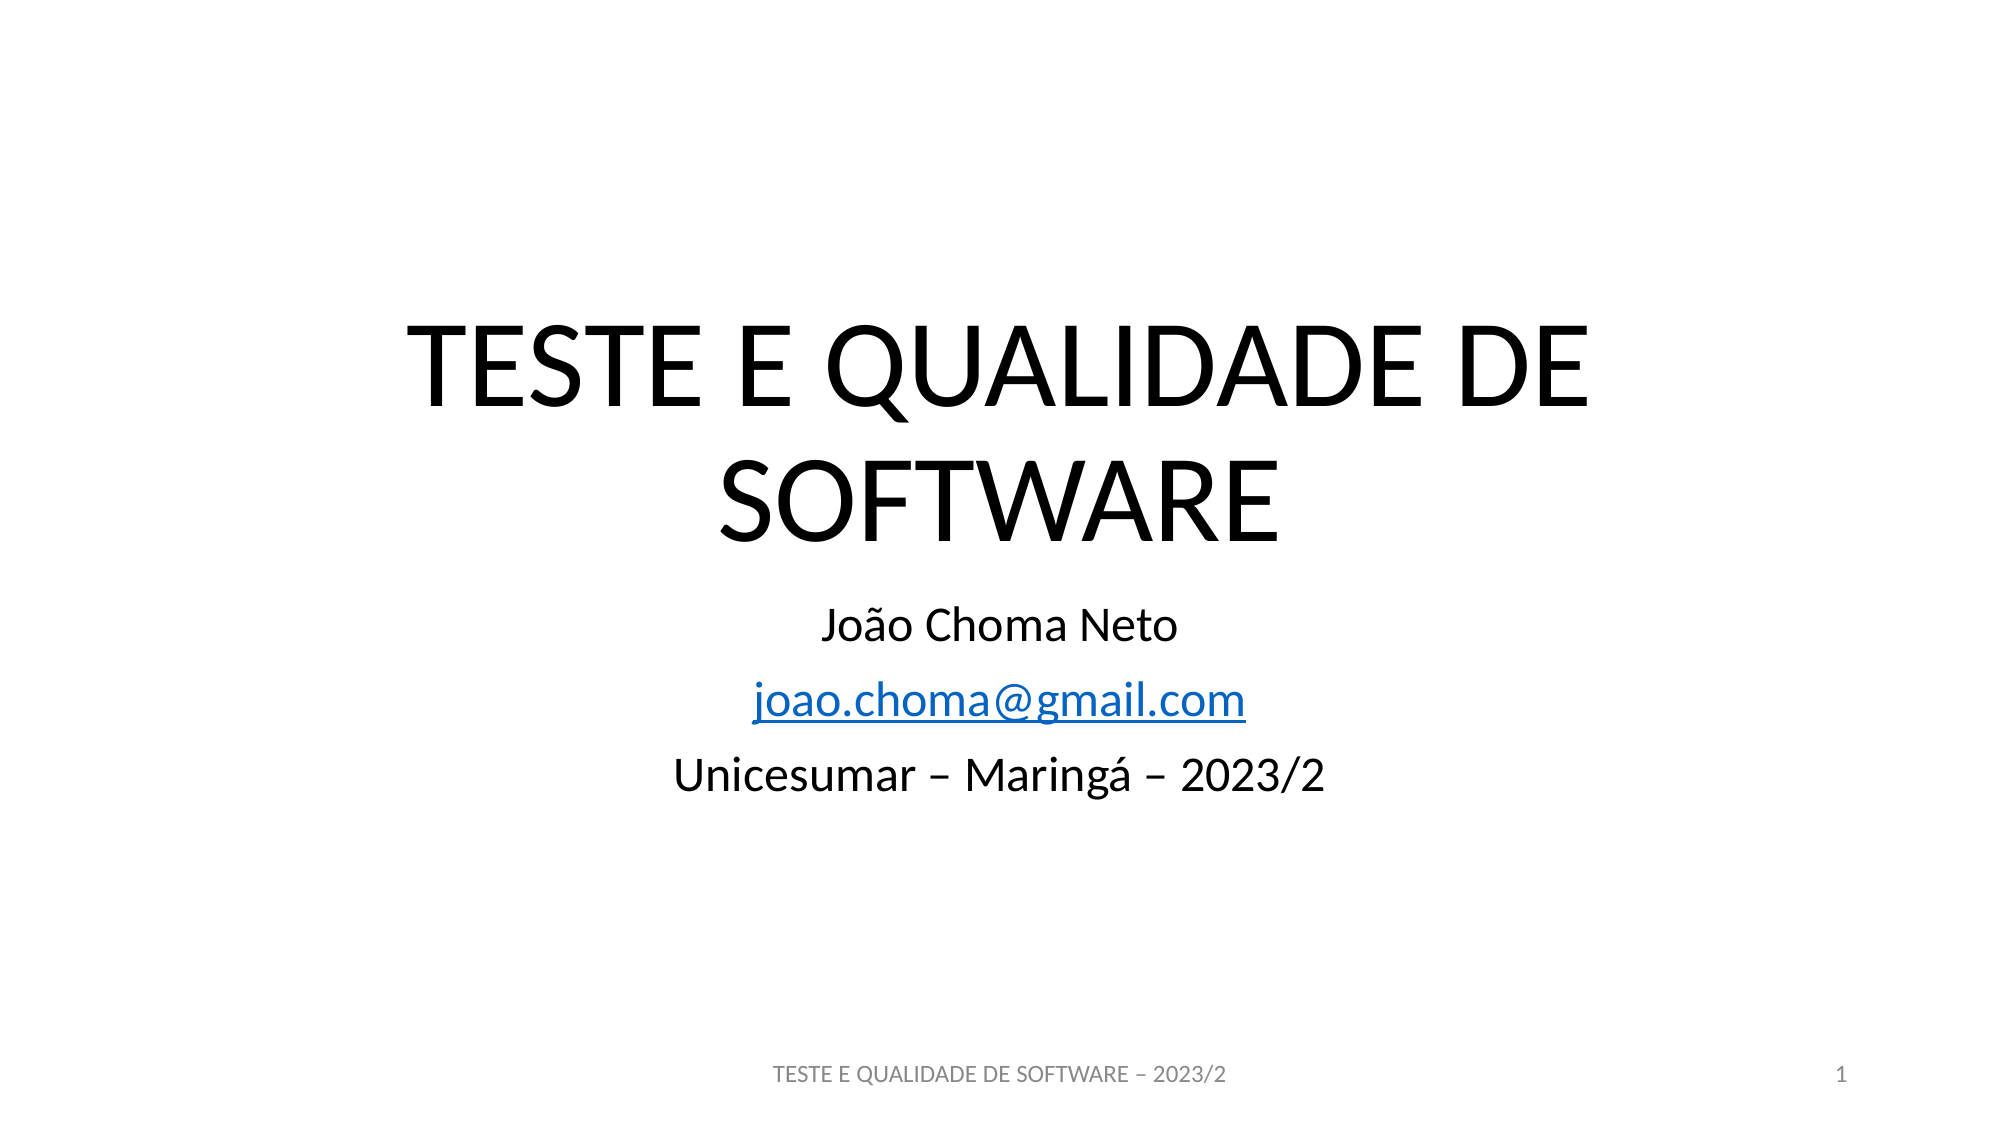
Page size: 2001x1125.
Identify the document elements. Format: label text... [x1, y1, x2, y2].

footer TESTE E QUALIDADE DE SOFTWARE – 2023/2 [662, 1042, 1338, 1103]
slide_number 1 [1412, 1042, 1863, 1103]
title TESTE E QUALIDADE DE SOFTWARE [249, 184, 1750, 576]
subtitle João Choma Neto joao.choma@gmail.com Unicesumar – Maringá – 2023/2 [249, 590, 1750, 863]
